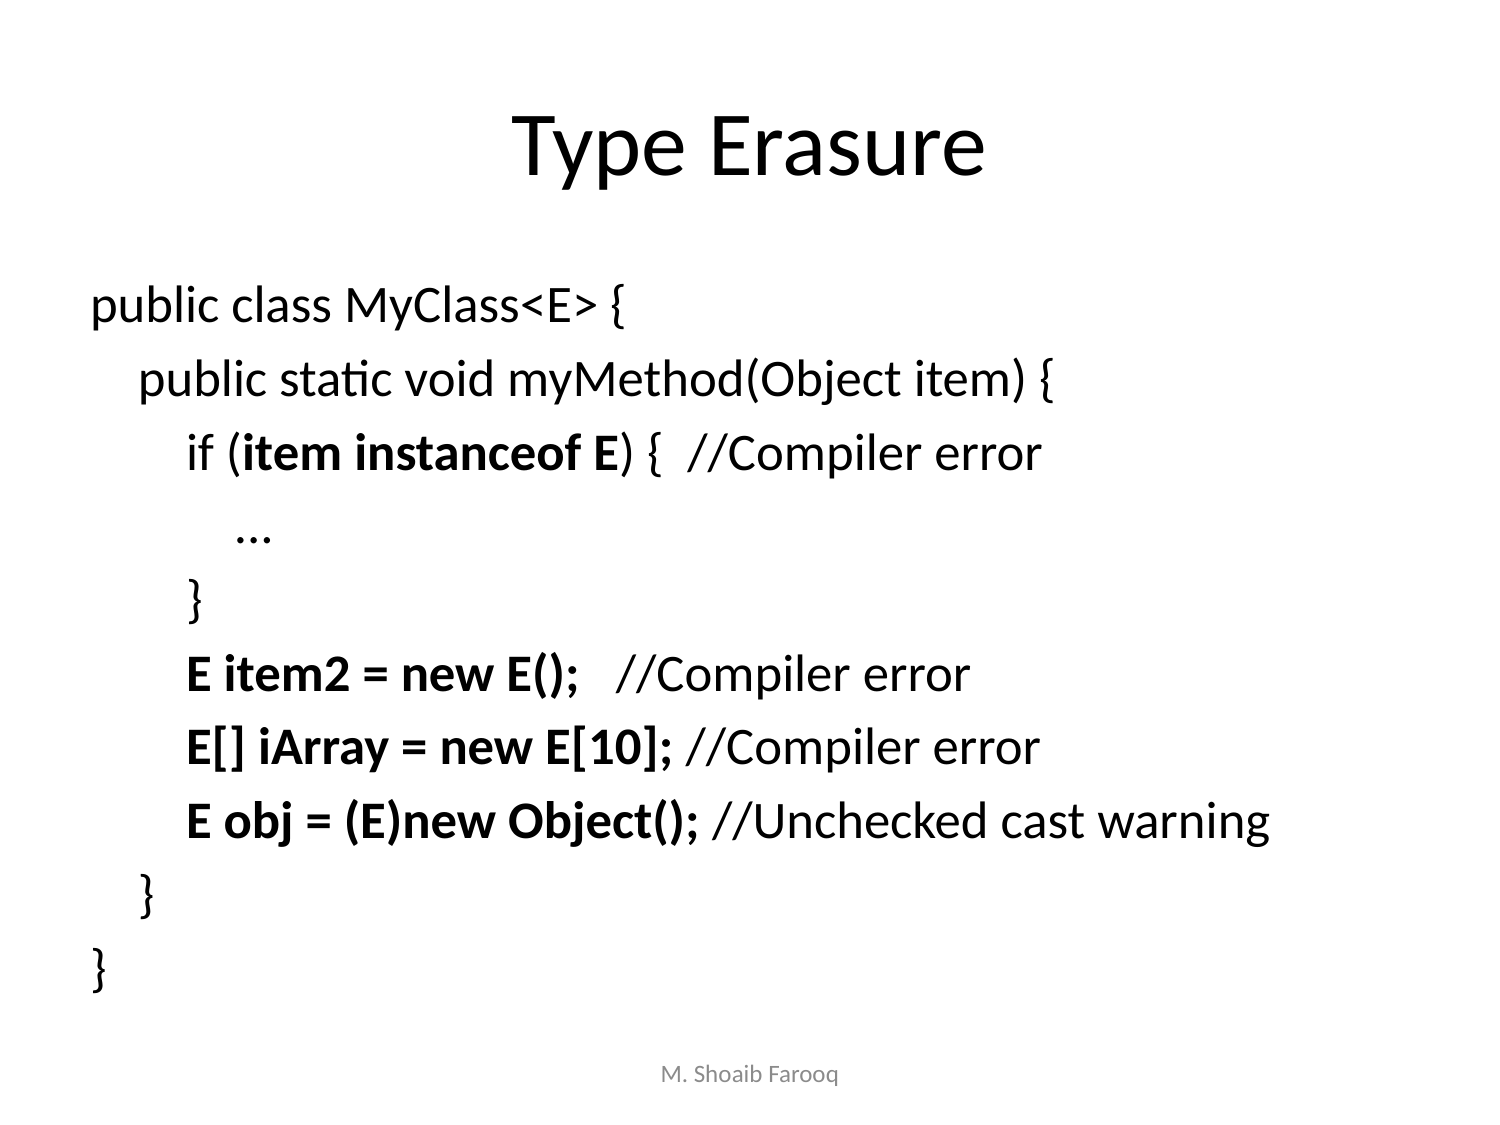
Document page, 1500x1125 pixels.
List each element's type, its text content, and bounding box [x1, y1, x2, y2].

footer M. Shoaib Farooq [512, 1042, 988, 1103]
title Type Erasure [75, 45, 1425, 233]
list public class MyClass<E> { public static void myMethod(Object item) { if (item instanceof E) { //Compiler error ... } E item2 = new E(); //Compiler error E[] iArray = new E[10]; //Compiler error E obj = (E)new Object(); //Unchecked cast warning } } [75, 262, 1425, 1005]
